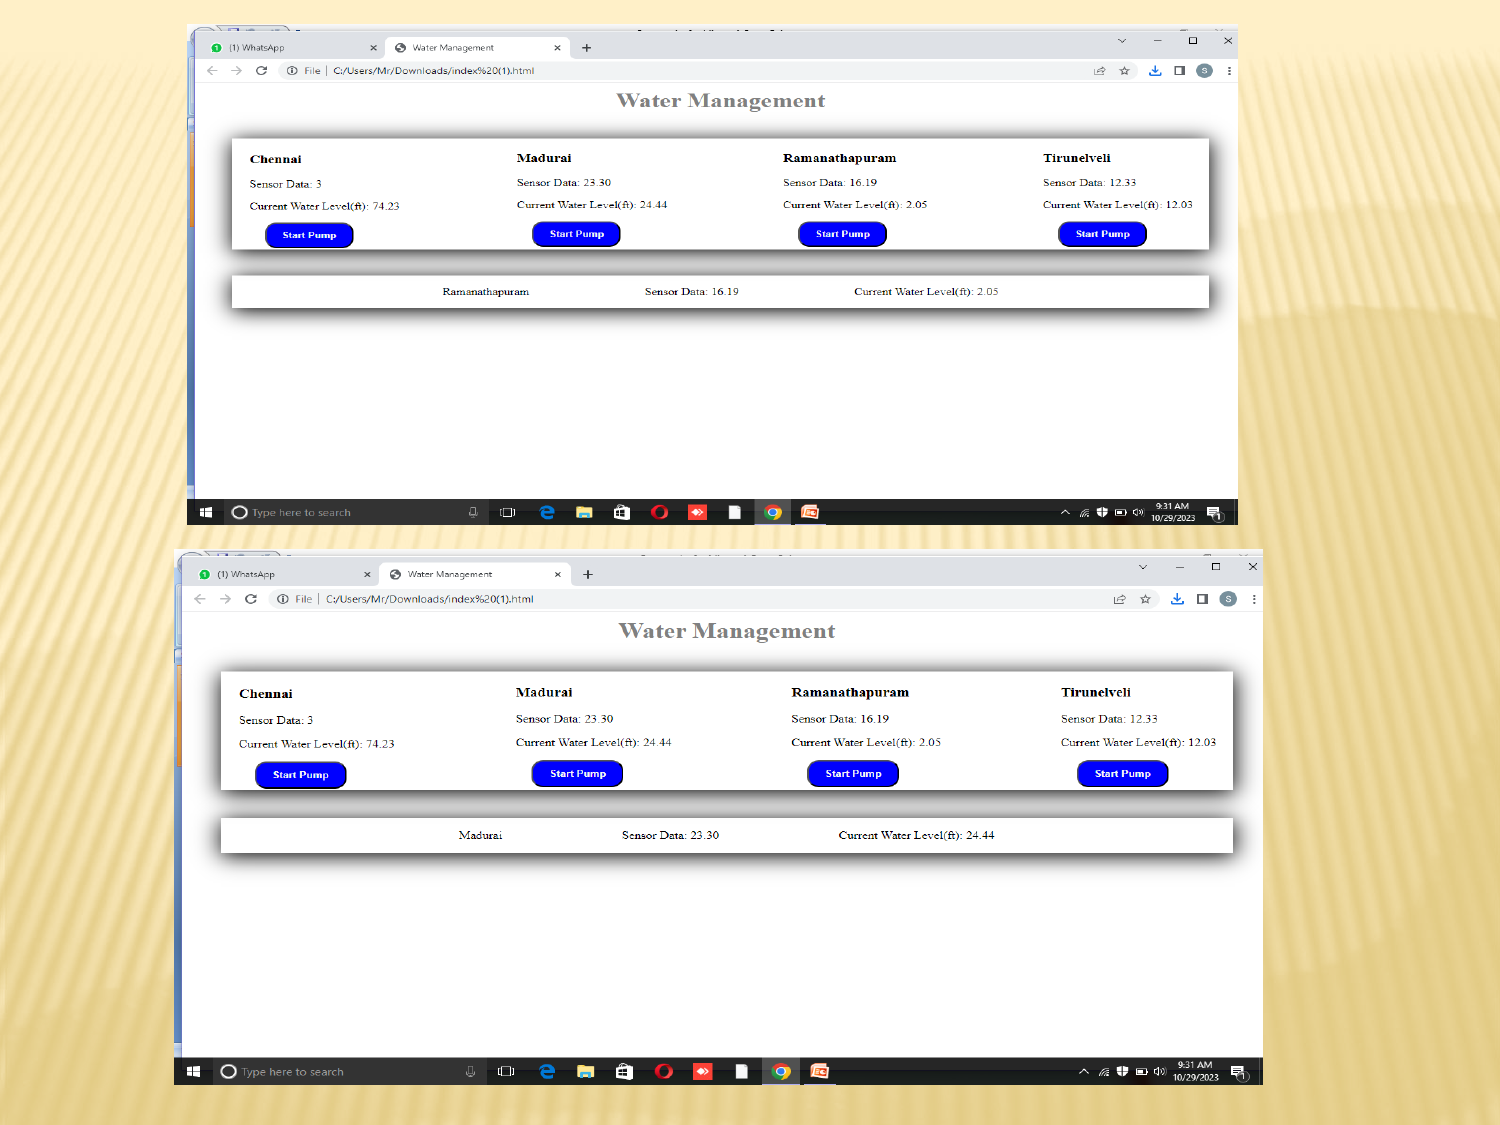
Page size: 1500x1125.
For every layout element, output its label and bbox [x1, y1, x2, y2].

picture [187, 24, 1238, 526]
picture [174, 549, 1263, 1085]
